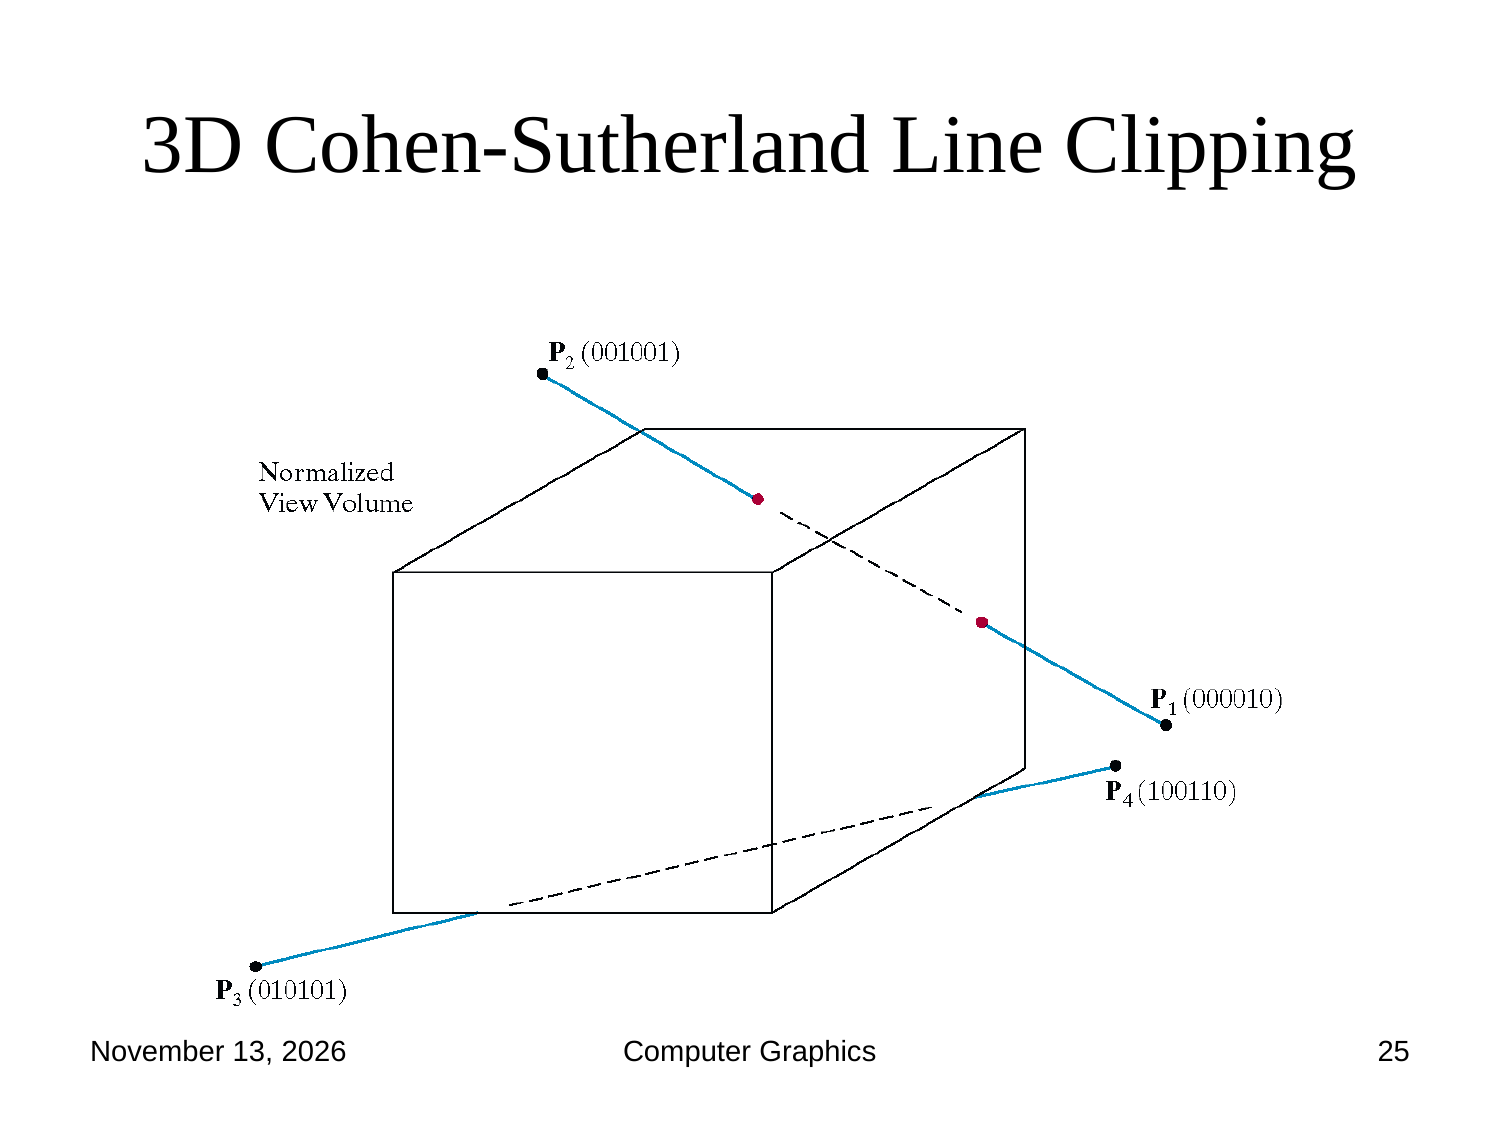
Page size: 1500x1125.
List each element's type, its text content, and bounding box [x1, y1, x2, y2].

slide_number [74, 1024, 426, 1103]
footer Computer Graphics [512, 1033, 988, 1103]
slide_number 25 [1074, 1024, 1426, 1103]
picture [188, 317, 1312, 1025]
title 3D Cohen-Sutherland Line Clipping [75, 45, 1425, 233]
